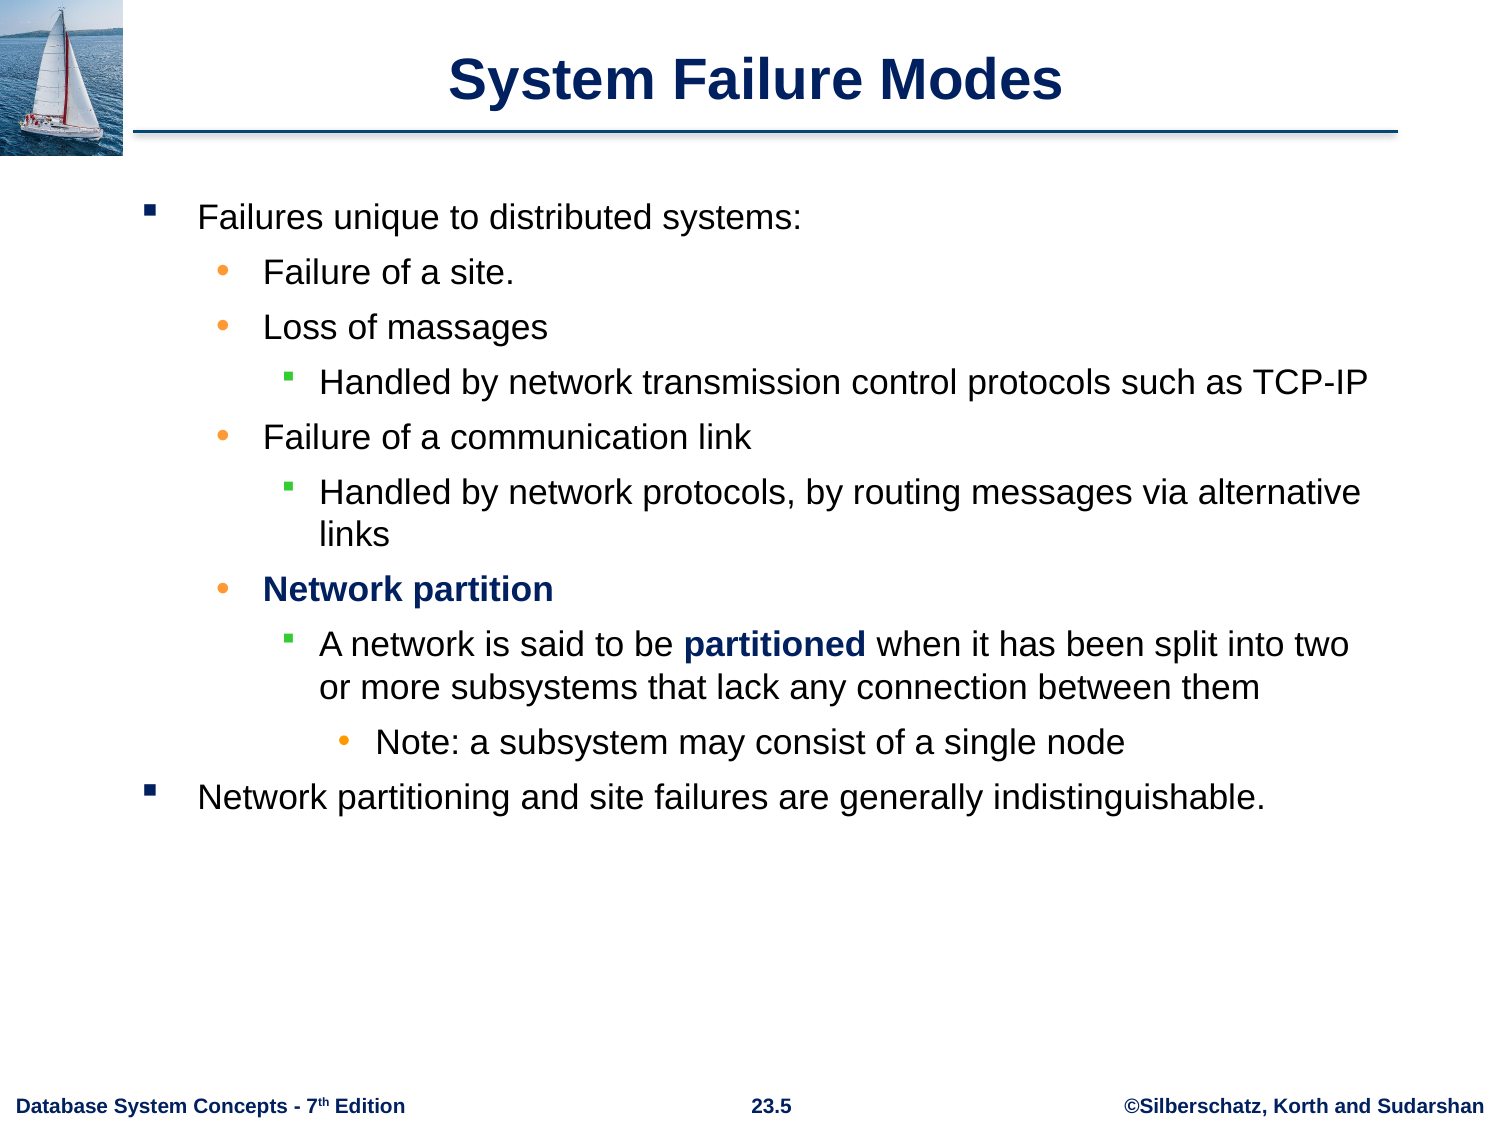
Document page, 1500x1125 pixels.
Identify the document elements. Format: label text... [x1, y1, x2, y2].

picture [0, 0, 123, 156]
title System Failure Modes [125, 18, 1388, 120]
list Failures unique to distributed systems: Failure of a site. Loss of massages Handled by network transmission control protocols such as TCP-IP Failure of a communication link Handled by network protocols, by routing messages via alternative links Network partition A network is said to be partitioned when it has been split into two or more subsystems that lack any connection between them Note: a subsystem may consist of a single node Network partitioning and site failures are generally indistinguishable. [126, 186, 1387, 947]
